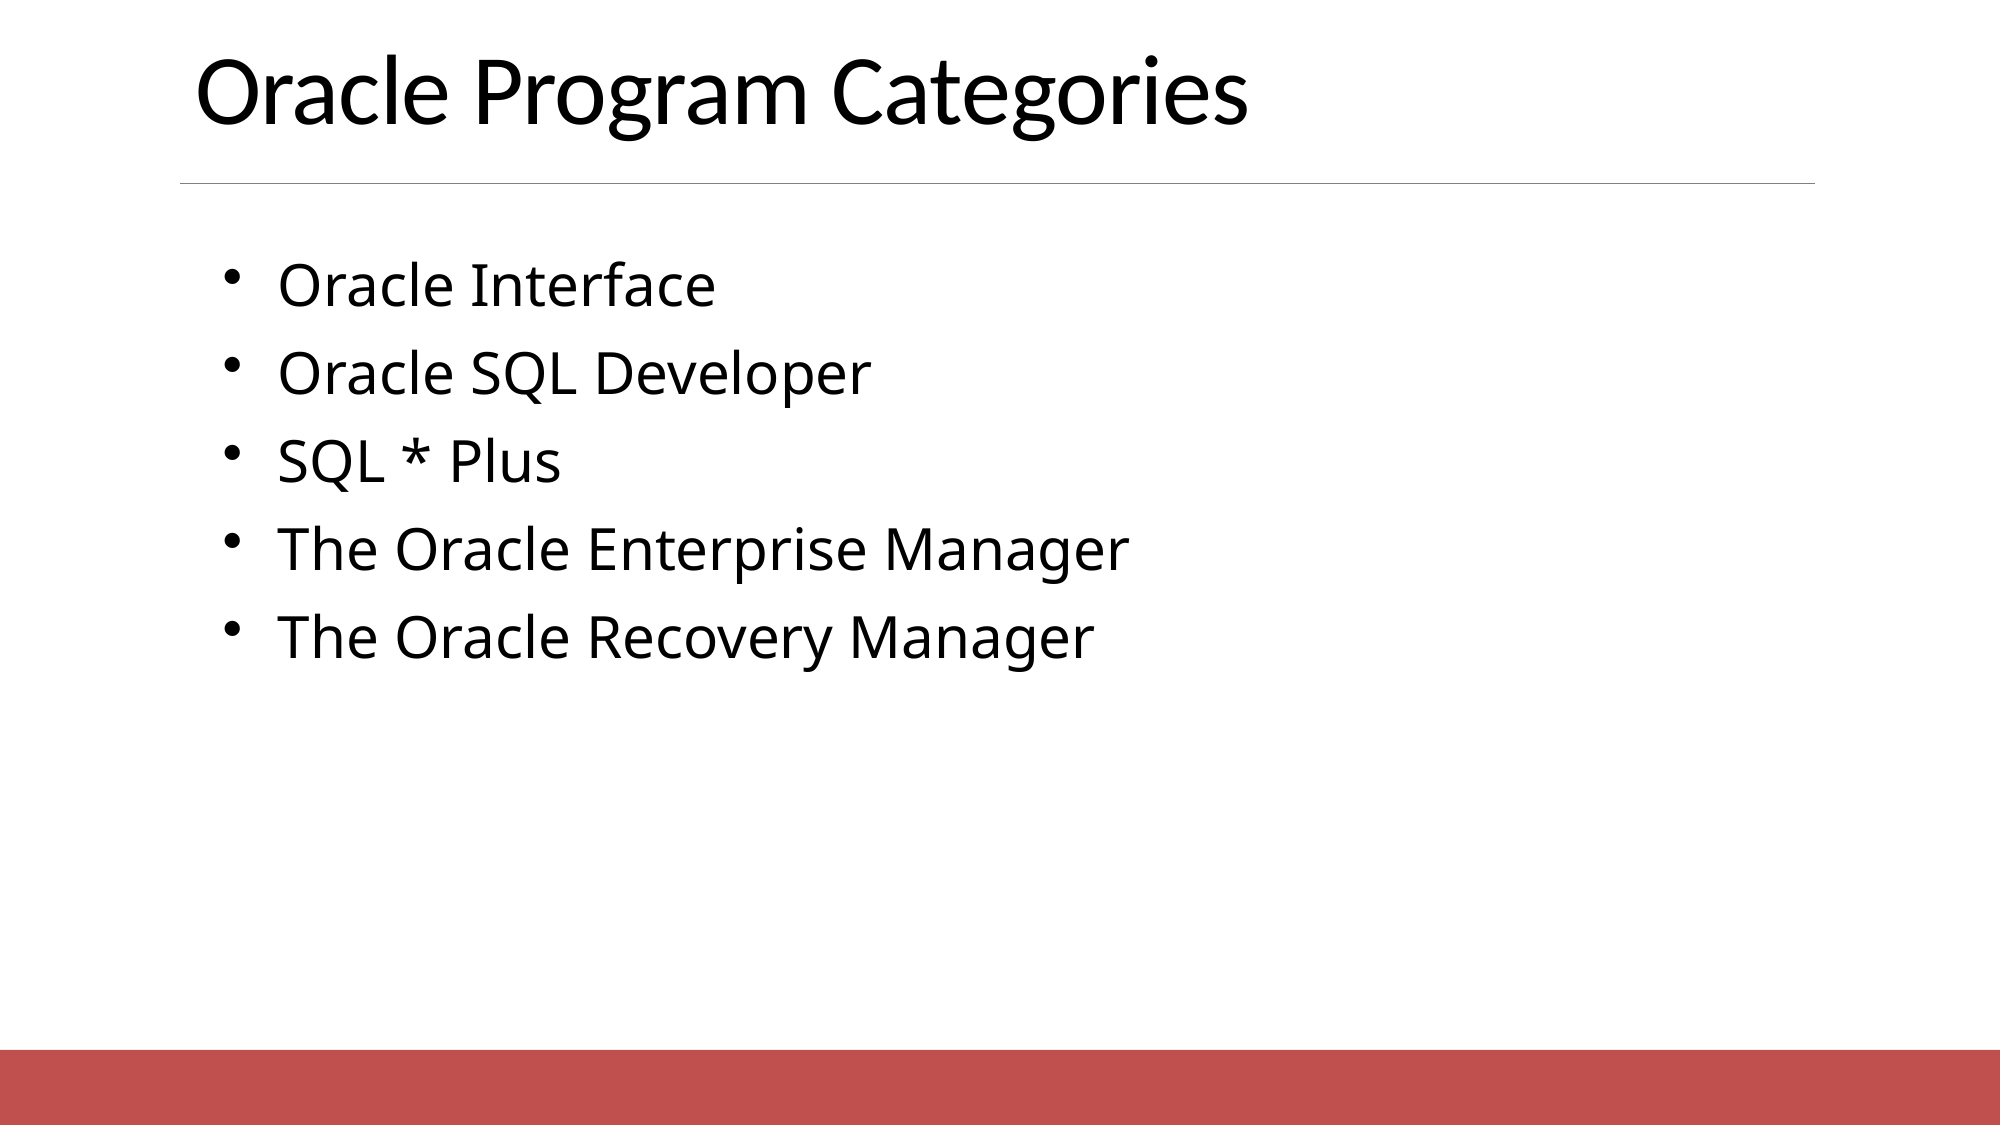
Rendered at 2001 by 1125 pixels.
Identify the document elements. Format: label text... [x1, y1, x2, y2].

list Oracle Interface Oracle SQL Developer SQL * Plus The Oracle Enterprise Manager The Oracle Recovery Manager [189, 248, 1922, 727]
title Oracle Program Categories [180, 0, 1830, 153]
